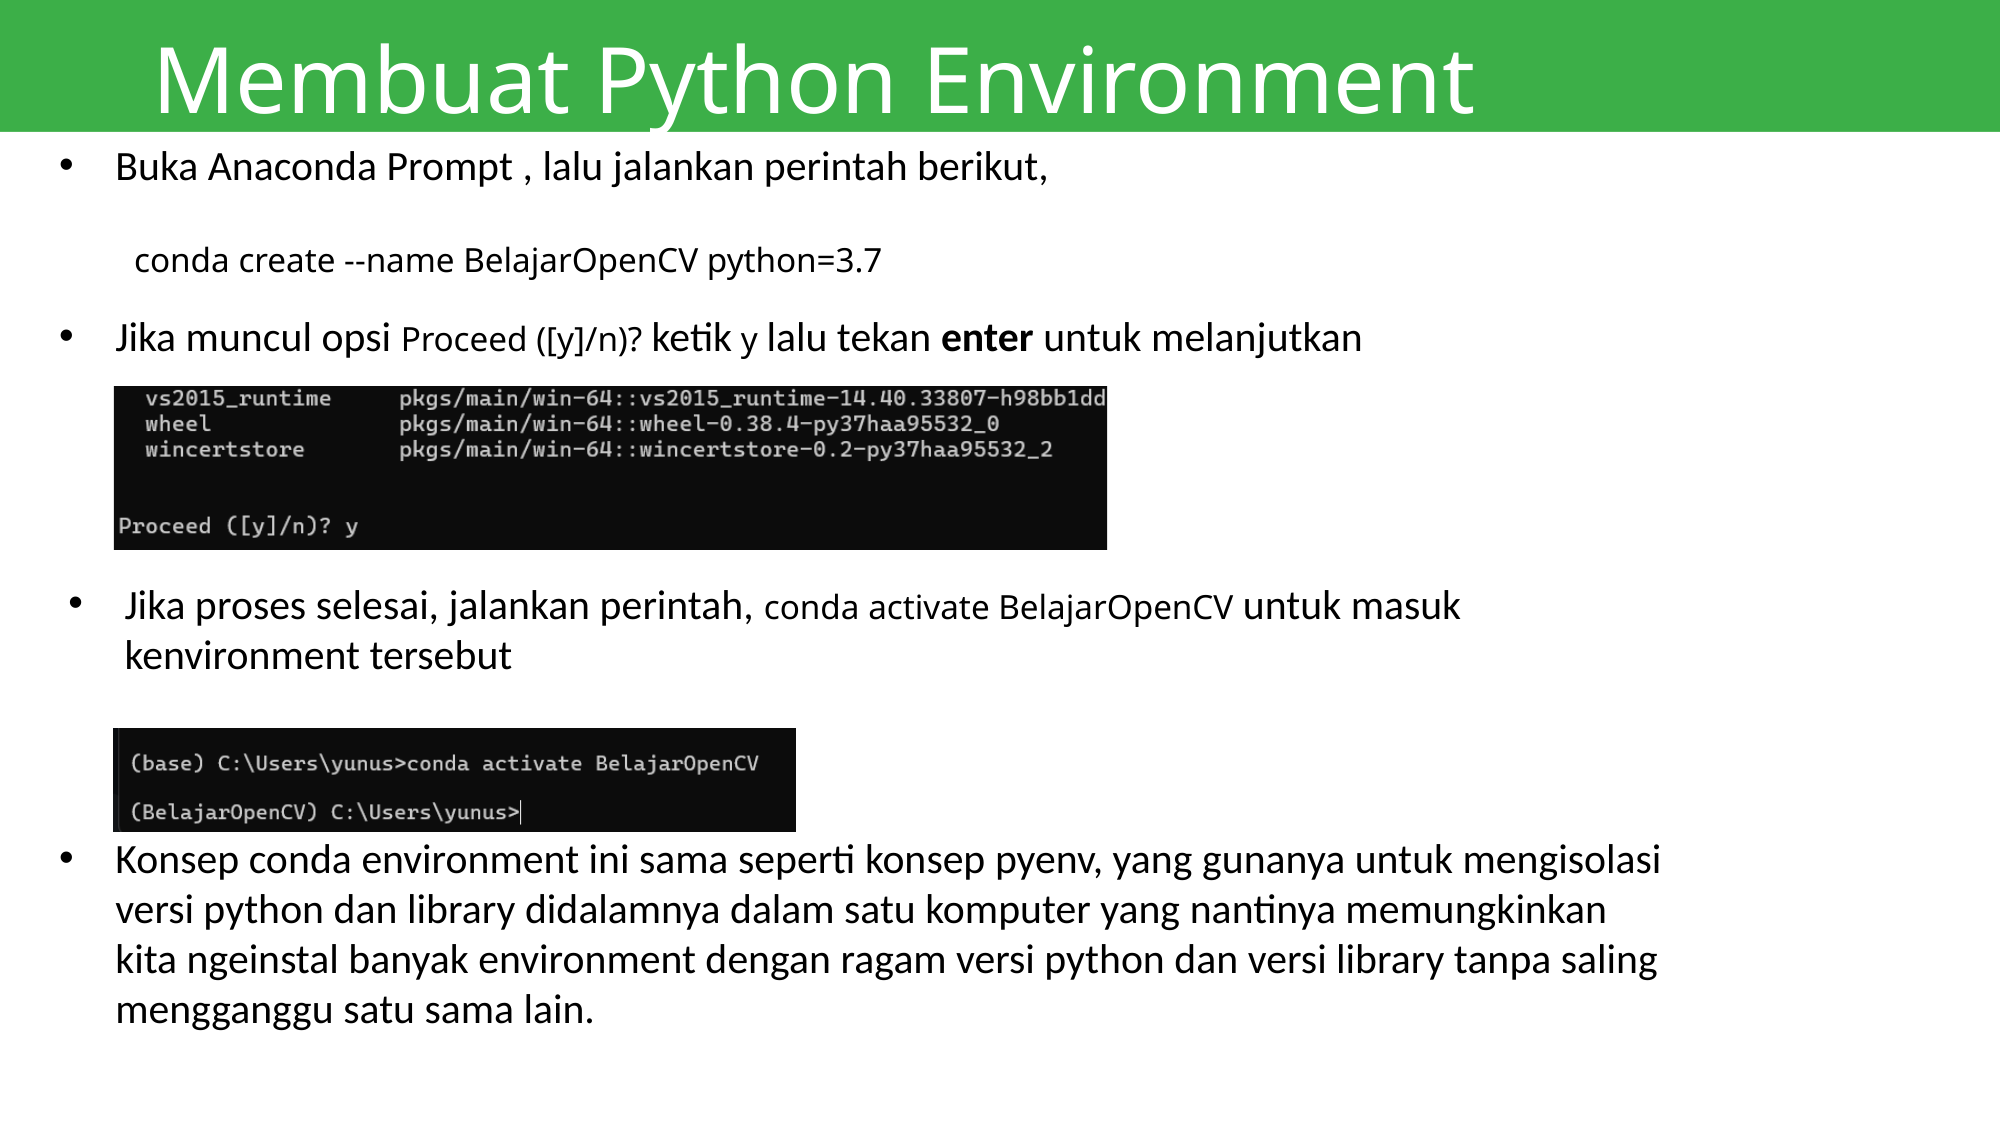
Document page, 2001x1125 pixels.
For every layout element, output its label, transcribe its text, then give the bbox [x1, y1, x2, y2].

text_box [0, 131, 2000, 1125]
text_box Buka Anaconda Prompt , lalu jalankan perintah berikut, conda create --name BelajarOpenCV python=3.7 [44, 131, 1692, 287]
title Membuat Python Environment [137, 16, 1863, 153]
text_box Konsep conda environment ini sama seperti konsep pyenv, yang gunanya untuk mengisolasi versi python dan library didalamnya dalam satu komputer yang nantinya memungkinkan kita ngeinstal banyak environment dengan ragam versi python dan versi library tanpa saling mengganggu satu sama lain. [44, 824, 1692, 1040]
picture [113, 728, 796, 832]
text_box Jika muncul opsi Proceed ([y]/n)? ketik y lalu tekan enter untuk melanjutkan [44, 302, 1692, 368]
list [113, 386, 1108, 551]
text_box Jika proses selesai, jalankan perintah, conda activate BelajarOpenCV untuk masuk kenvironment tersebut [53, 570, 1702, 685]
